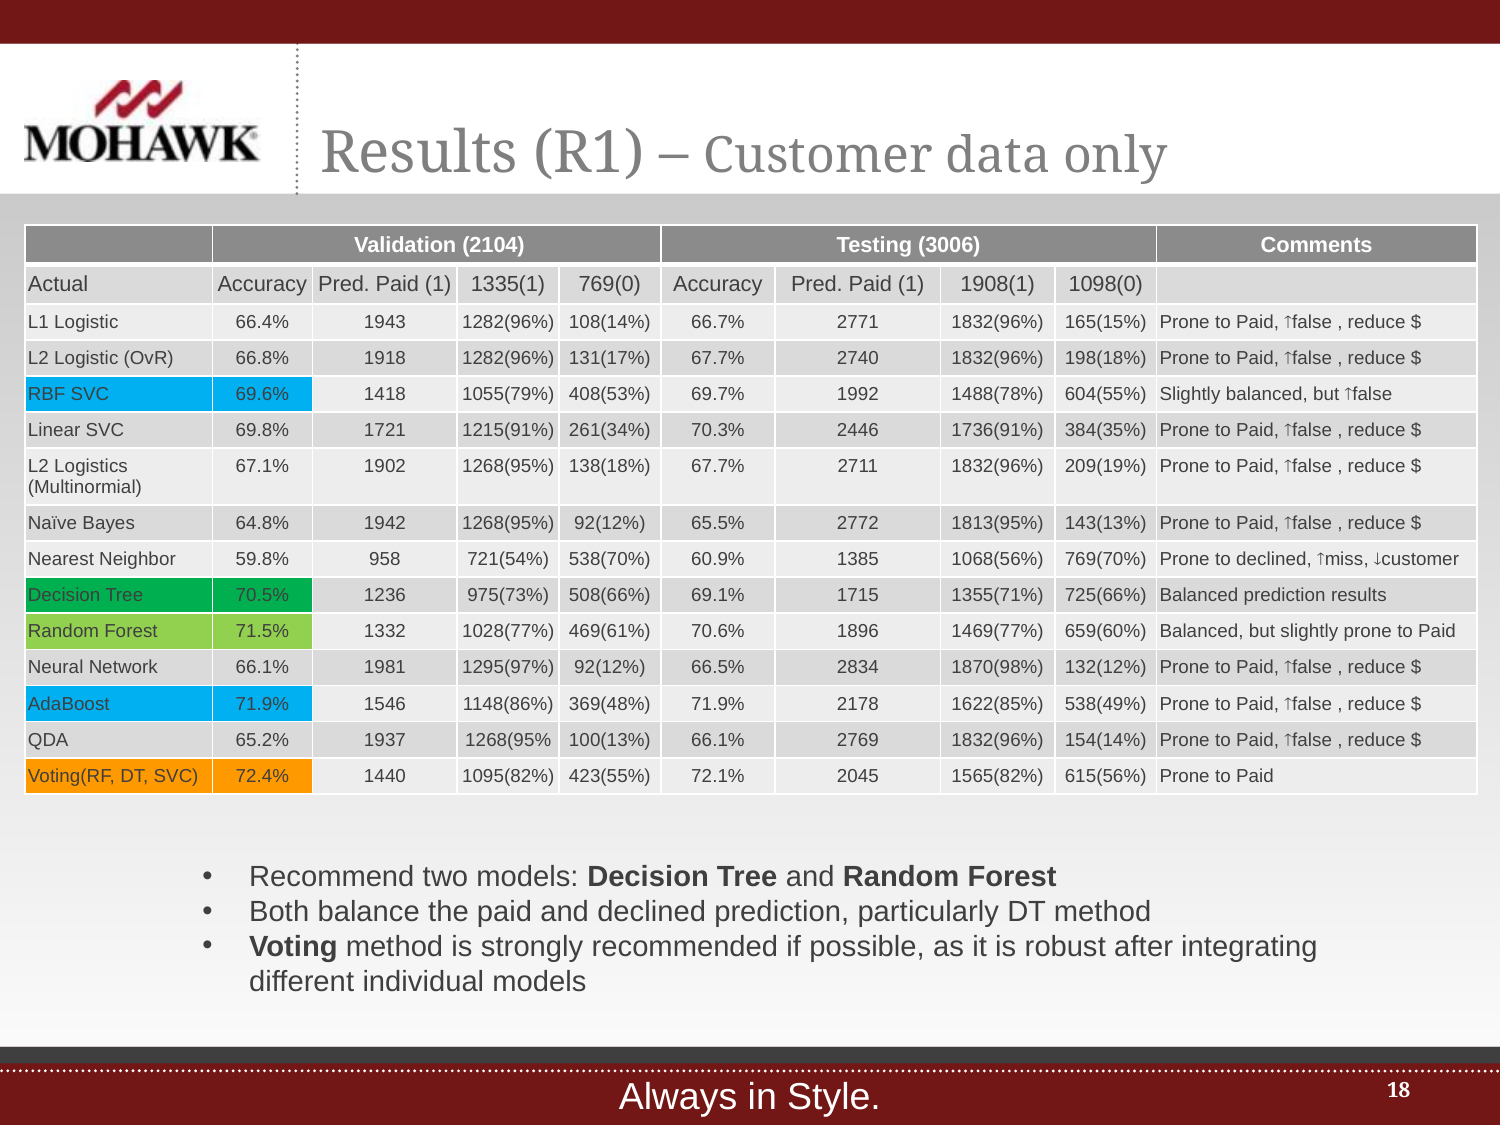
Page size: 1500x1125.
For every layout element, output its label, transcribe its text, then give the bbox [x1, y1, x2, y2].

table_cell 1282(96%) [458, 305, 558, 339]
table_cell Pred. Paid (1) [313, 267, 456, 303]
title Results (R1) – Customer data only [320, 51, 1427, 185]
table_cell 1332 [313, 614, 456, 649]
table_cell 1418 [313, 377, 456, 411]
table_cell Slightly balanced, but false [1157, 377, 1476, 411]
table_cell 958 [313, 542, 456, 576]
table_cell 154(14%) [1056, 722, 1156, 757]
table_cell 72.1% [662, 759, 774, 793]
table_cell Nearest Neighbor [26, 542, 212, 576]
table_cell Naïve Bayes [26, 506, 212, 540]
table_cell 198(18%) [1056, 341, 1156, 375]
table_cell Prone to Paid, false , reduce $ [1157, 341, 1476, 375]
table_cell 1282(96%) [458, 341, 558, 375]
table_cell 69.6% [213, 377, 312, 411]
table_cell 70.3% [662, 413, 774, 447]
table_cell 66.1% [213, 650, 312, 685]
table_cell Linear SVC [26, 413, 212, 447]
table_cell QDA [26, 722, 212, 757]
table_cell 100(13%) [560, 722, 660, 757]
table_cell 1937 [313, 722, 456, 757]
table_cell Decision Tree [26, 578, 212, 612]
table_cell 2446 [776, 413, 940, 447]
table_cell 2178 [776, 686, 940, 721]
table_cell 70.5% [213, 578, 312, 612]
table_cell L1 Logistic [26, 305, 212, 339]
table_header Comments [1157, 226, 1476, 262]
table_cell 1385 [776, 542, 940, 576]
table_cell 1469(77%) [941, 614, 1054, 649]
table_cell 1622(85%) [941, 686, 1054, 721]
table_cell 2769 [776, 722, 940, 757]
table_cell 64.8% [213, 506, 312, 540]
table_cell 1832(96%) [941, 305, 1054, 339]
table_cell 975(73%) [458, 578, 558, 612]
table_cell 615(56%) [1056, 759, 1156, 793]
table_cell 1268(95%) [458, 449, 558, 504]
table_cell 1028(77%) [458, 614, 558, 649]
table_cell 2772 [776, 506, 940, 540]
table_cell 60.9% [662, 542, 774, 576]
table_cell Prone to Paid, false , reduce $ [1157, 506, 1476, 540]
table_cell 143(13%) [1056, 506, 1156, 540]
table_cell Prone to Paid, false , reduce $ [1157, 413, 1476, 447]
table_cell 66.7% [662, 305, 774, 339]
table_cell Random Forest [26, 614, 212, 649]
table_cell Pred. Paid (1) [776, 267, 940, 303]
table_cell 769(0) [560, 267, 660, 303]
table_cell Neural Network [26, 650, 212, 685]
table_cell 138(18%) [560, 449, 660, 504]
table_cell 71.5% [213, 614, 312, 649]
table_cell 92(12%) [560, 506, 660, 540]
table_cell 1440 [313, 759, 456, 793]
table_cell 384(35%) [1056, 413, 1156, 447]
table_cell 721(54%) [458, 542, 558, 576]
table_cell 408(53%) [560, 377, 660, 411]
table_cell Prone to declined, miss, customer [1157, 542, 1476, 576]
table_cell 1068(56%) [941, 542, 1054, 576]
table_cell 2834 [776, 650, 940, 685]
table_cell Balanced, but slightly prone to Paid [1157, 614, 1476, 649]
table_cell 71.9% [662, 686, 774, 721]
table_cell 92(12%) [560, 650, 660, 685]
table_cell 1148(86%) [458, 686, 558, 721]
table_cell Accuracy [213, 267, 312, 303]
table_cell 769(70%) [1056, 542, 1156, 576]
table_cell Accuracy [662, 267, 774, 303]
table_cell AdaBoost [26, 686, 212, 721]
table_cell 209(19%) [1056, 449, 1156, 504]
table_cell 2771 [776, 305, 940, 339]
table_cell 659(60%) [1056, 614, 1156, 649]
table_cell 69.1% [662, 578, 774, 612]
table_cell 72.4% [213, 759, 312, 793]
table_cell 70.6% [662, 614, 774, 649]
table_cell 604(55%) [1056, 377, 1156, 411]
table_cell 59.8% [213, 542, 312, 576]
table_cell Prone to Paid, false , reduce $ [1157, 449, 1476, 504]
table_header [26, 226, 212, 262]
table_cell 1832(96%) [941, 449, 1054, 504]
table_cell 1546 [313, 686, 456, 721]
table_cell 1870(98%) [941, 650, 1054, 685]
table_cell 1095(82%) [458, 759, 558, 793]
table_cell 261(34%) [560, 413, 660, 447]
table_cell 1721 [313, 413, 456, 447]
picture [24, 80, 261, 162]
table_cell 725(66%) [1056, 578, 1156, 612]
slide_number 18 [1074, 1068, 1425, 1117]
table_header Testing (3006) [662, 226, 1156, 262]
table_cell 1236 [313, 578, 456, 612]
table_cell RBF SVC [26, 377, 212, 411]
table_cell 1813(95%) [941, 506, 1054, 540]
table_cell Balanced prediction results [1157, 578, 1476, 612]
text_box Recommend two models: Decision Tree and Random Forest Both balance the paid and declined prediction, particularly DT method Voting method is strongly recommended if possible, as it is robust after integrating different individual models [187, 849, 1388, 1005]
table_cell Prone to Paid, false , reduce $ [1157, 305, 1476, 339]
table_cell 67.7% [662, 341, 774, 375]
table_cell 1715 [776, 578, 940, 612]
table_cell 1355(71%) [941, 578, 1054, 612]
table_cell Prone to Paid [1157, 759, 1476, 793]
table_cell 65.2% [213, 722, 312, 757]
table_cell 1832(96%) [941, 722, 1054, 757]
table_cell 1902 [313, 449, 456, 504]
table_cell 423(55%) [560, 759, 660, 793]
table_cell 1565(82%) [941, 759, 1054, 793]
table_cell 1981 [313, 650, 456, 685]
table_cell 1488(78%) [941, 377, 1054, 411]
table_cell Voting(RF, DT, SVC) [26, 759, 212, 793]
table_cell 1918 [313, 341, 456, 375]
table_cell 1908(1) [941, 267, 1054, 303]
table_cell 132(12%) [1056, 650, 1156, 685]
table_cell 2711 [776, 449, 940, 504]
table_cell 1335(1) [458, 267, 558, 303]
table_cell L2 Logistic (OvR) [26, 341, 212, 375]
table_cell 66.5% [662, 650, 774, 685]
table_cell 508(66%) [560, 578, 660, 612]
table_cell Prone to Paid, false , reduce $ [1157, 722, 1476, 757]
table_cell 1832(96%) [941, 341, 1054, 375]
table_cell 1896 [776, 614, 940, 649]
table_cell 165(15%) [1056, 305, 1156, 339]
table_cell 2045 [776, 759, 940, 793]
table_cell 67.7% [662, 449, 774, 504]
table_cell 1215(91%) [458, 413, 558, 447]
table_cell 66.8% [213, 341, 312, 375]
table_cell 108(14%) [560, 305, 660, 339]
table_cell 369(48%) [560, 686, 660, 721]
table_cell 1268(95% [458, 722, 558, 757]
table_cell 1992 [776, 377, 940, 411]
table_cell Prone to Paid, false , reduce $ [1157, 650, 1476, 685]
table_cell 1098(0) [1056, 267, 1156, 303]
table_cell 1268(95%) [458, 506, 558, 540]
table_cell 538(70%) [560, 542, 660, 576]
table_cell Prone to Paid, false , reduce $ [1157, 686, 1476, 721]
table_cell 2740 [776, 341, 940, 375]
table_cell 67.1% [213, 449, 312, 504]
table_cell 1736(91%) [941, 413, 1054, 447]
table_cell 1055(79%) [458, 377, 558, 411]
table_cell 66.1% [662, 722, 774, 757]
table_cell L2 Logistics (Multinormial) [26, 449, 212, 504]
table_cell 65.5% [662, 506, 774, 540]
table_cell 538(49%) [1056, 686, 1156, 721]
table_cell 69.7% [662, 377, 774, 411]
table_cell 66.4% [213, 305, 312, 339]
table_cell 469(61%) [560, 614, 660, 649]
table_cell 71.9% [213, 686, 312, 721]
table_cell 1943 [313, 305, 456, 339]
table_cell Actual [26, 267, 212, 303]
table_header Validation (2104) [213, 226, 660, 262]
table_cell 69.8% [213, 413, 312, 447]
table_cell [1157, 267, 1476, 303]
table_cell 1295(97%) [458, 650, 558, 685]
table_cell 1942 [313, 506, 456, 540]
table_cell 131(17%) [560, 341, 660, 375]
